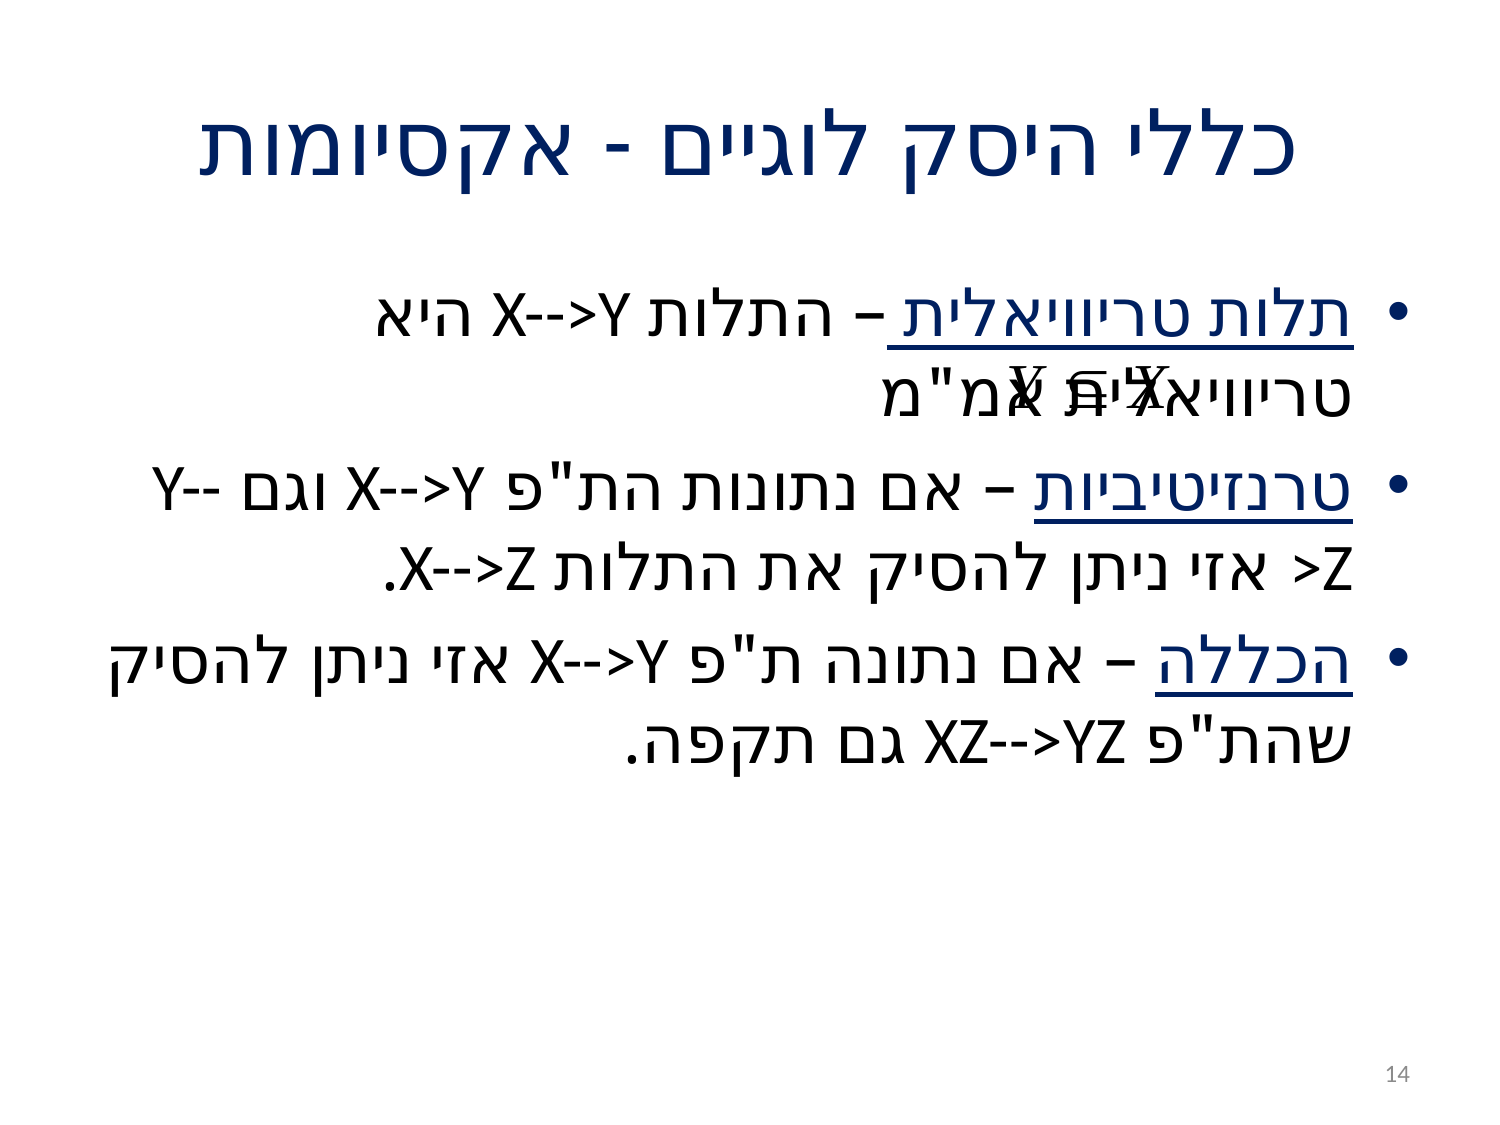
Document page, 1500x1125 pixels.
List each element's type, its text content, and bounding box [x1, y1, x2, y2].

title כללי היסק לוגיים - אקסיומות [75, 45, 1425, 233]
slide_number 14 [1074, 1042, 1425, 1103]
list תלות טריוויאלית – התלות X-->Y היא טריוויאלית אמ"מ טרנזיטיביות – אם נתונות הת"פ X-->Y וגם Y-->Z אזי ניתן להסיק את התלות X-->Z. הכללה – אם נתונה ת"פ X-->Y אזי ניתן להסיק שהת"פ XZ-->YZ גם תקפה. [75, 262, 1425, 1005]
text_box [999, 349, 1187, 431]
